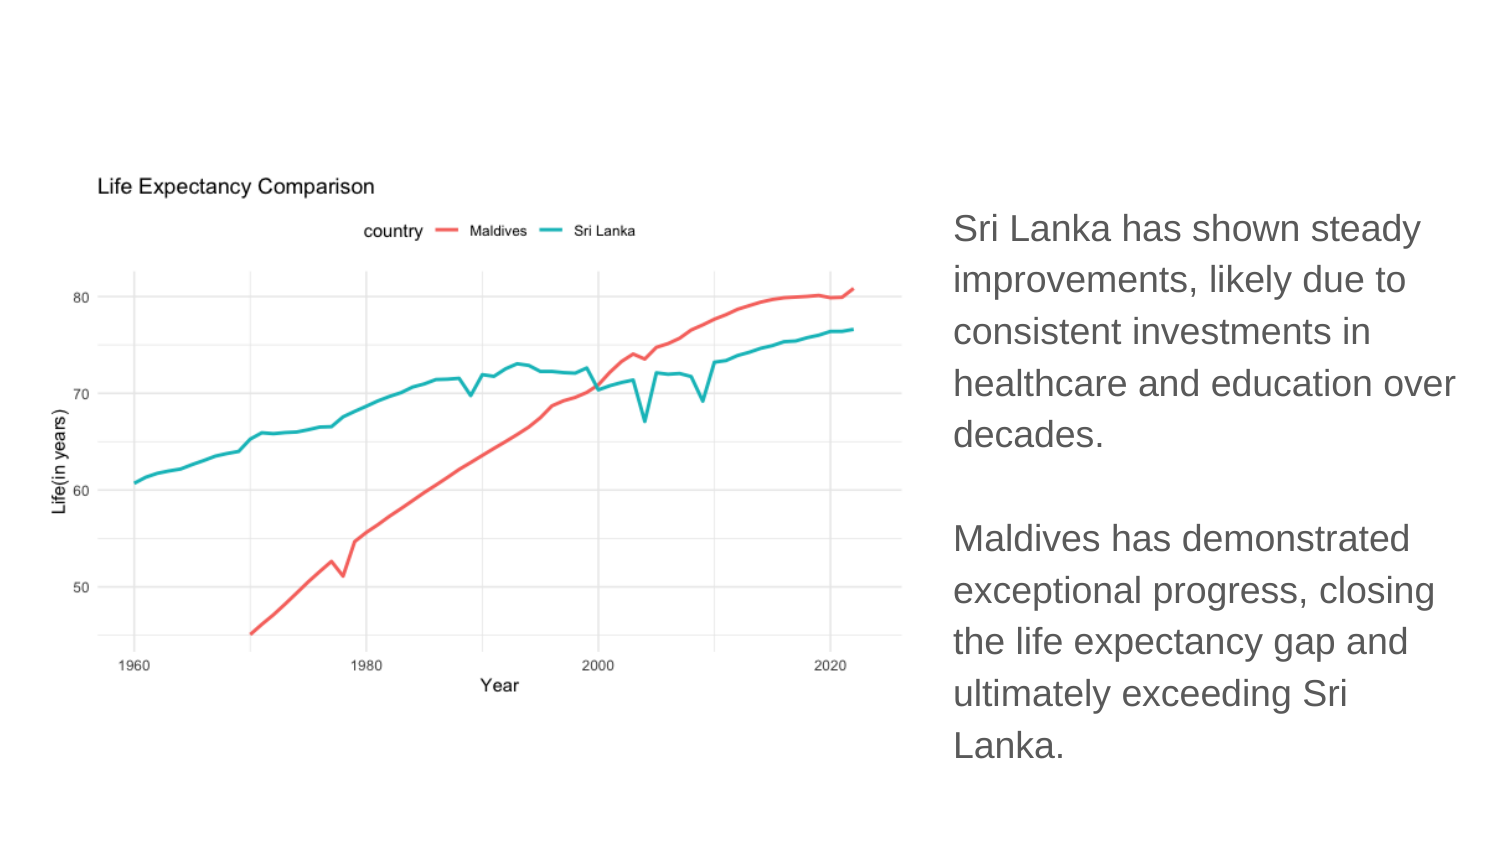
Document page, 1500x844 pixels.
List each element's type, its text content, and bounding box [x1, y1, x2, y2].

picture [43, 168, 911, 705]
text_box Sri Lanka has shown steady improvements, likely due to consistent investments in healthcare and education over decades. Maldives has demonstrated exceptional progress, closing the life expectancy gap and ultimately exceeding Sri Lanka. [938, 181, 1480, 709]
